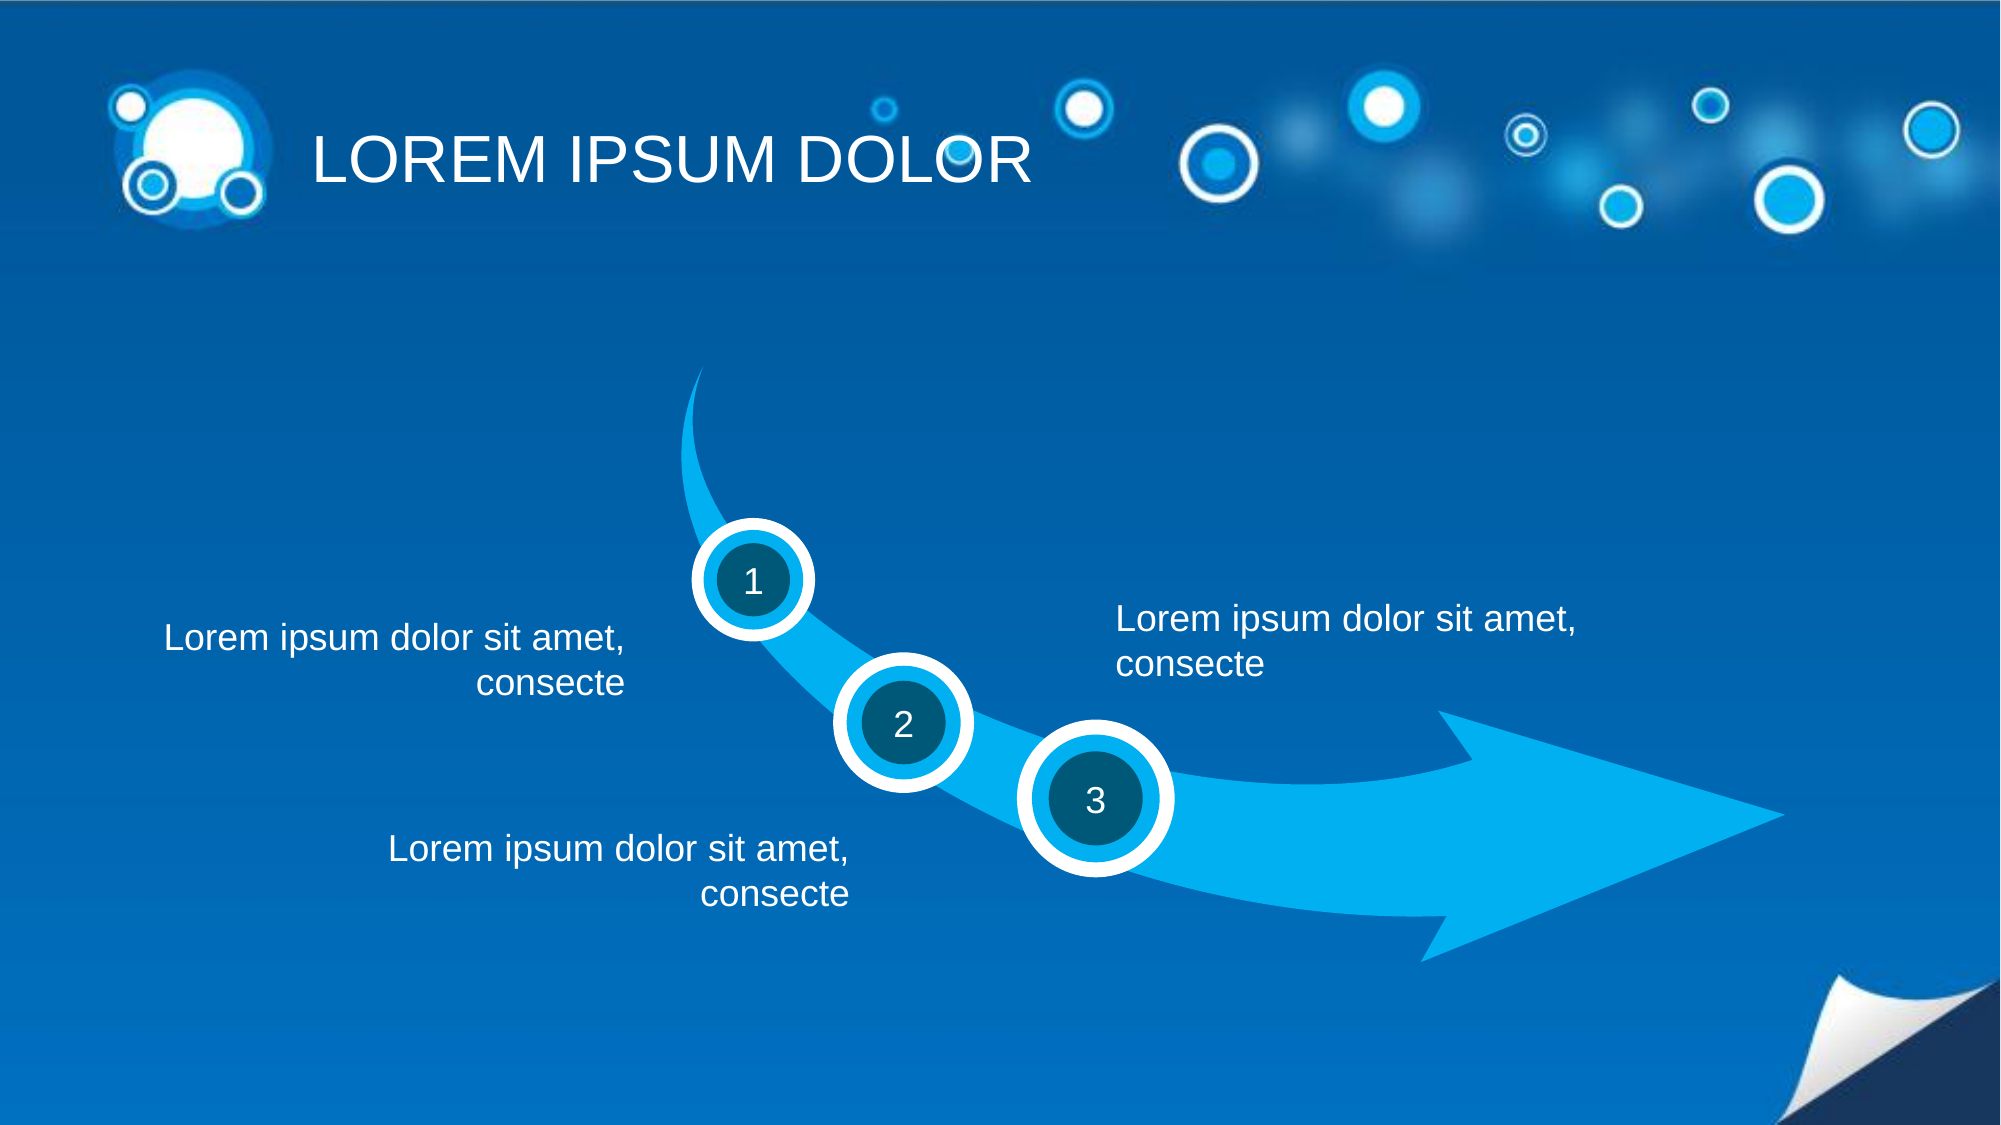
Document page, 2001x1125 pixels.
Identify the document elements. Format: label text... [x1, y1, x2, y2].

text_box [680, 365, 728, 546]
text_box 1 [715, 542, 792, 618]
text_box [1030, 733, 1161, 864]
text_box 2 [860, 679, 947, 766]
text_box 3 [1047, 750, 1144, 847]
text_box [845, 664, 962, 781]
text_box [936, 709, 1044, 832]
text_box LOREM IPSUM DOLOR [296, 52, 1150, 270]
text_box [702, 528, 805, 631]
text_box [690, 516, 817, 643]
picture [0, 0, 2001, 1125]
text_box Lorem ipsum dolor sit amet, consecte [1100, 565, 1595, 712]
text_box [832, 651, 976, 794]
text_box [760, 610, 875, 715]
text_box [1015, 718, 1176, 879]
text_box Lorem ipsum dolor sit amet, consecte [146, 584, 641, 731]
text_box Lorem ipsum dolor sit amet, consecte [370, 796, 865, 942]
text_box [1127, 712, 1789, 965]
